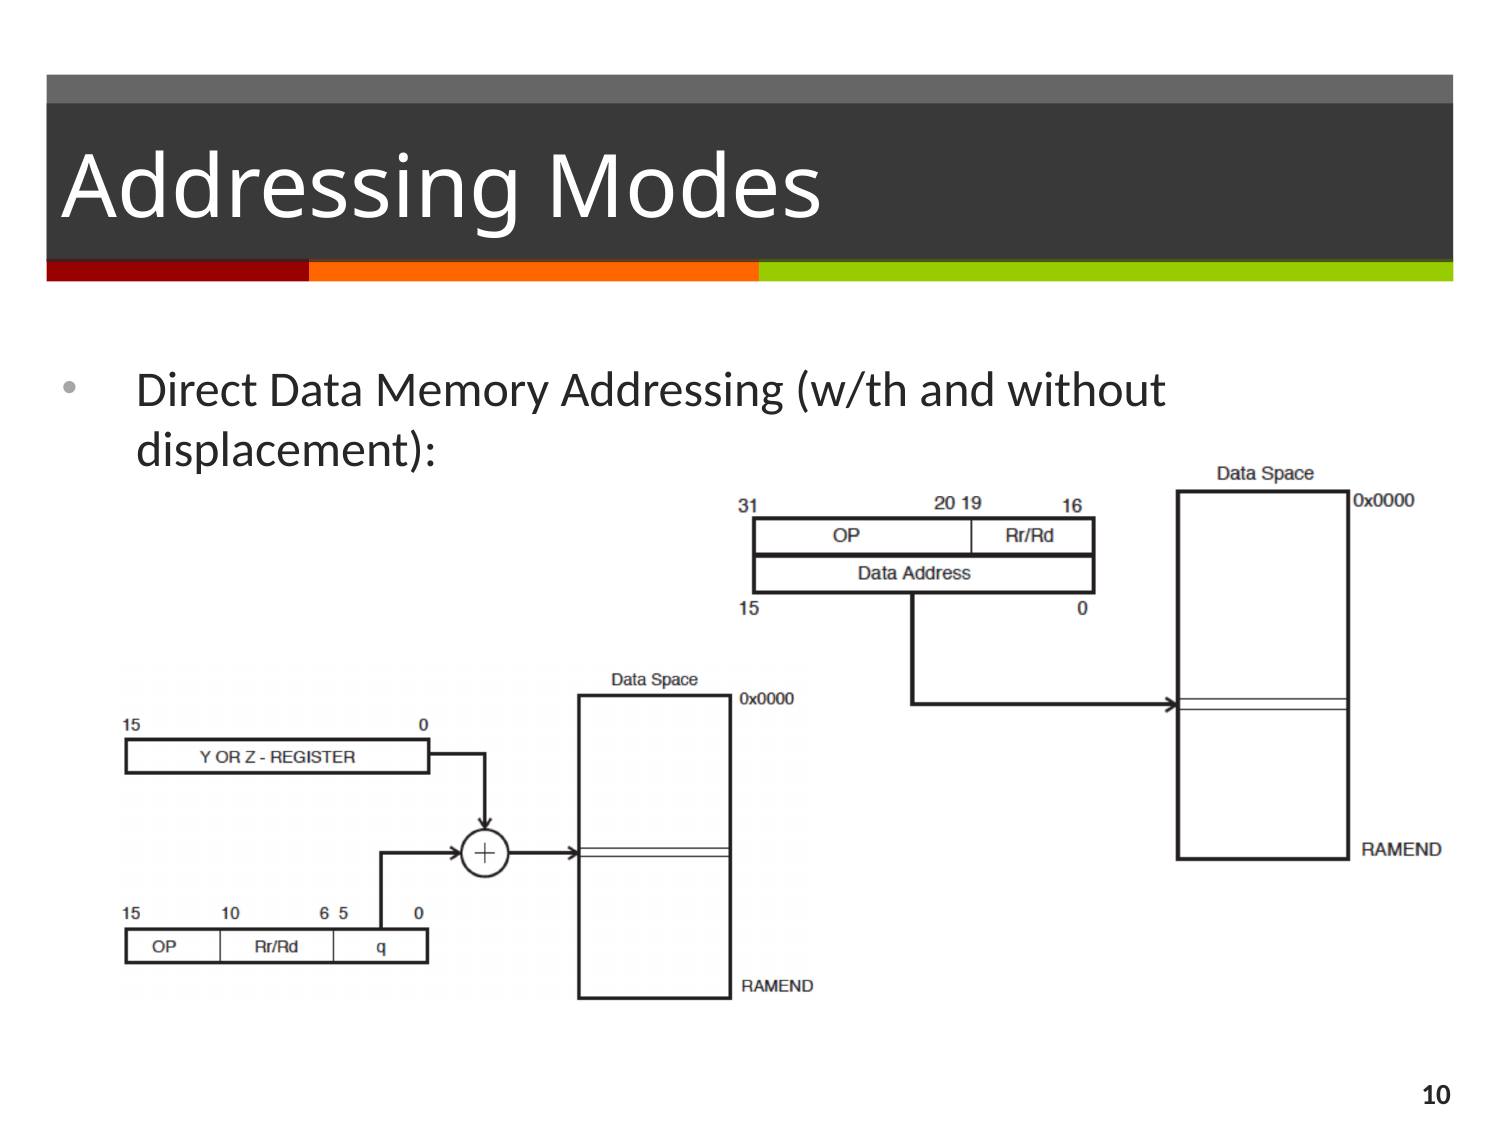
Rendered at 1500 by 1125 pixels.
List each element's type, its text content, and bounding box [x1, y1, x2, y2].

title Addressing Modes [46, 103, 1454, 263]
list Direct Data Memory Addressing (w/th and without displacement): [46, 348, 1454, 1004]
slide_number 10 [1362, 1063, 1466, 1123]
picture [110, 458, 1448, 1005]
